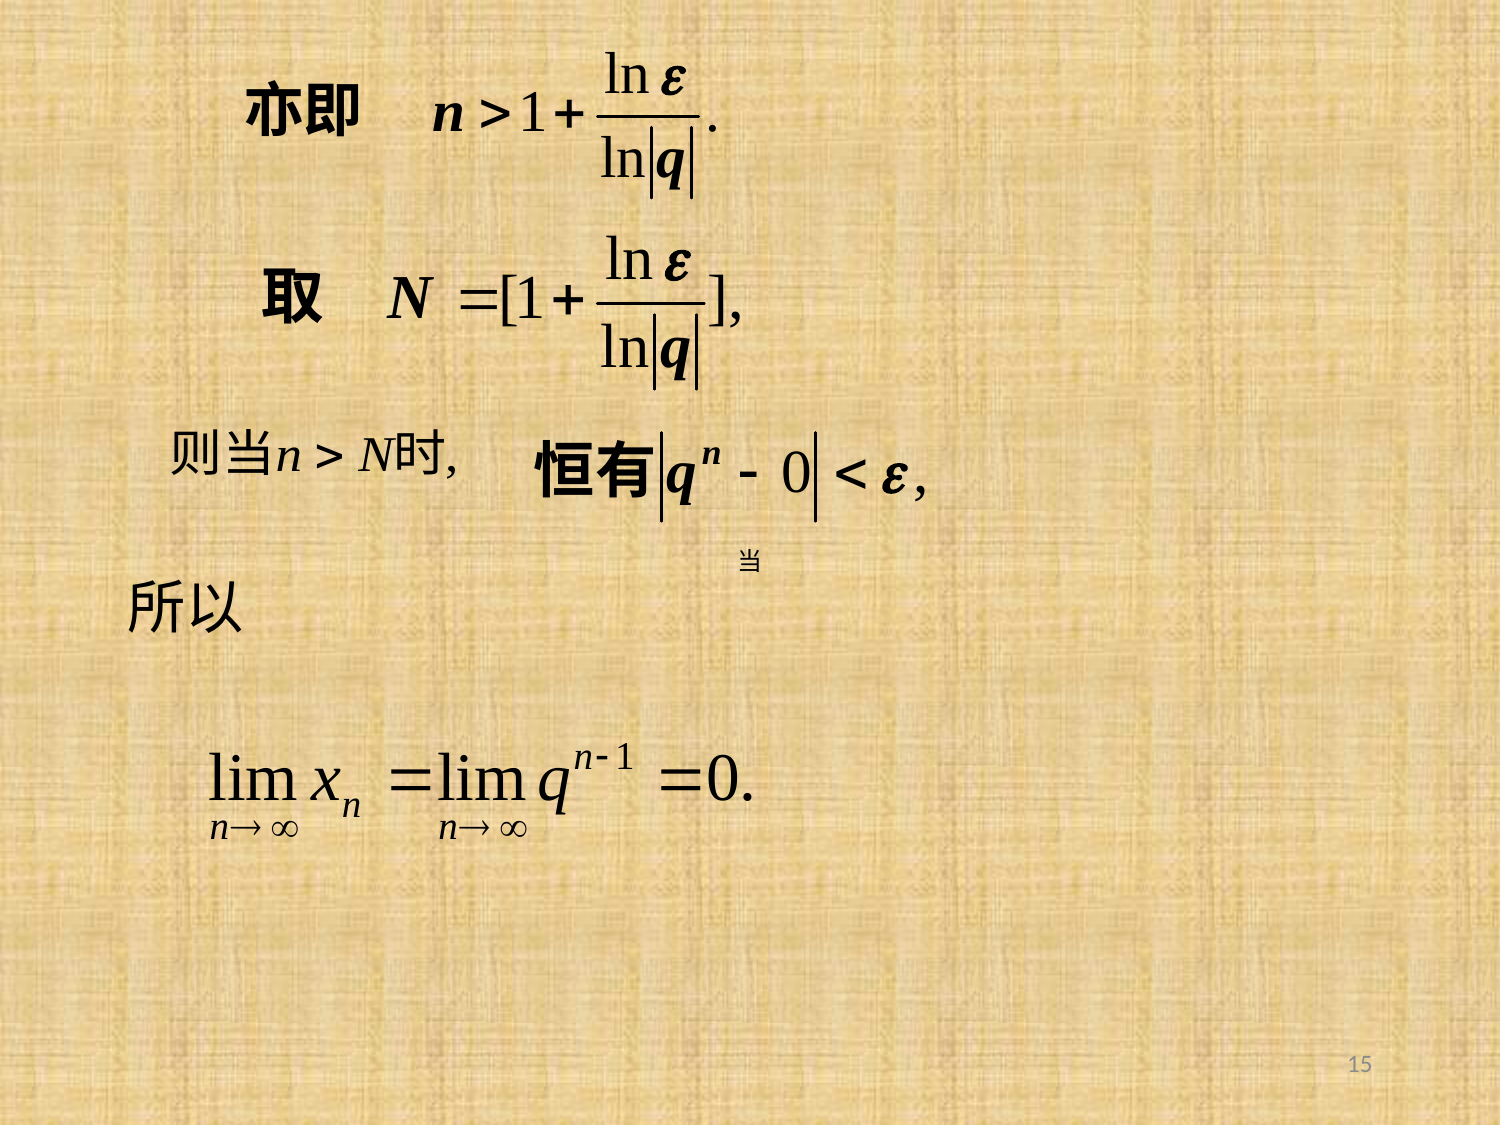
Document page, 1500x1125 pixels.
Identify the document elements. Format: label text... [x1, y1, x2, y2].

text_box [525, 420, 940, 534]
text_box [253, 219, 755, 403]
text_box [237, 37, 727, 211]
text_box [198, 726, 767, 852]
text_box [163, 421, 469, 493]
picture [0, 0, 1500, 1125]
slide_number 15 [1074, 1025, 1388, 1100]
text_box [735, 545, 765, 580]
text_box 所以 [112, 562, 302, 648]
